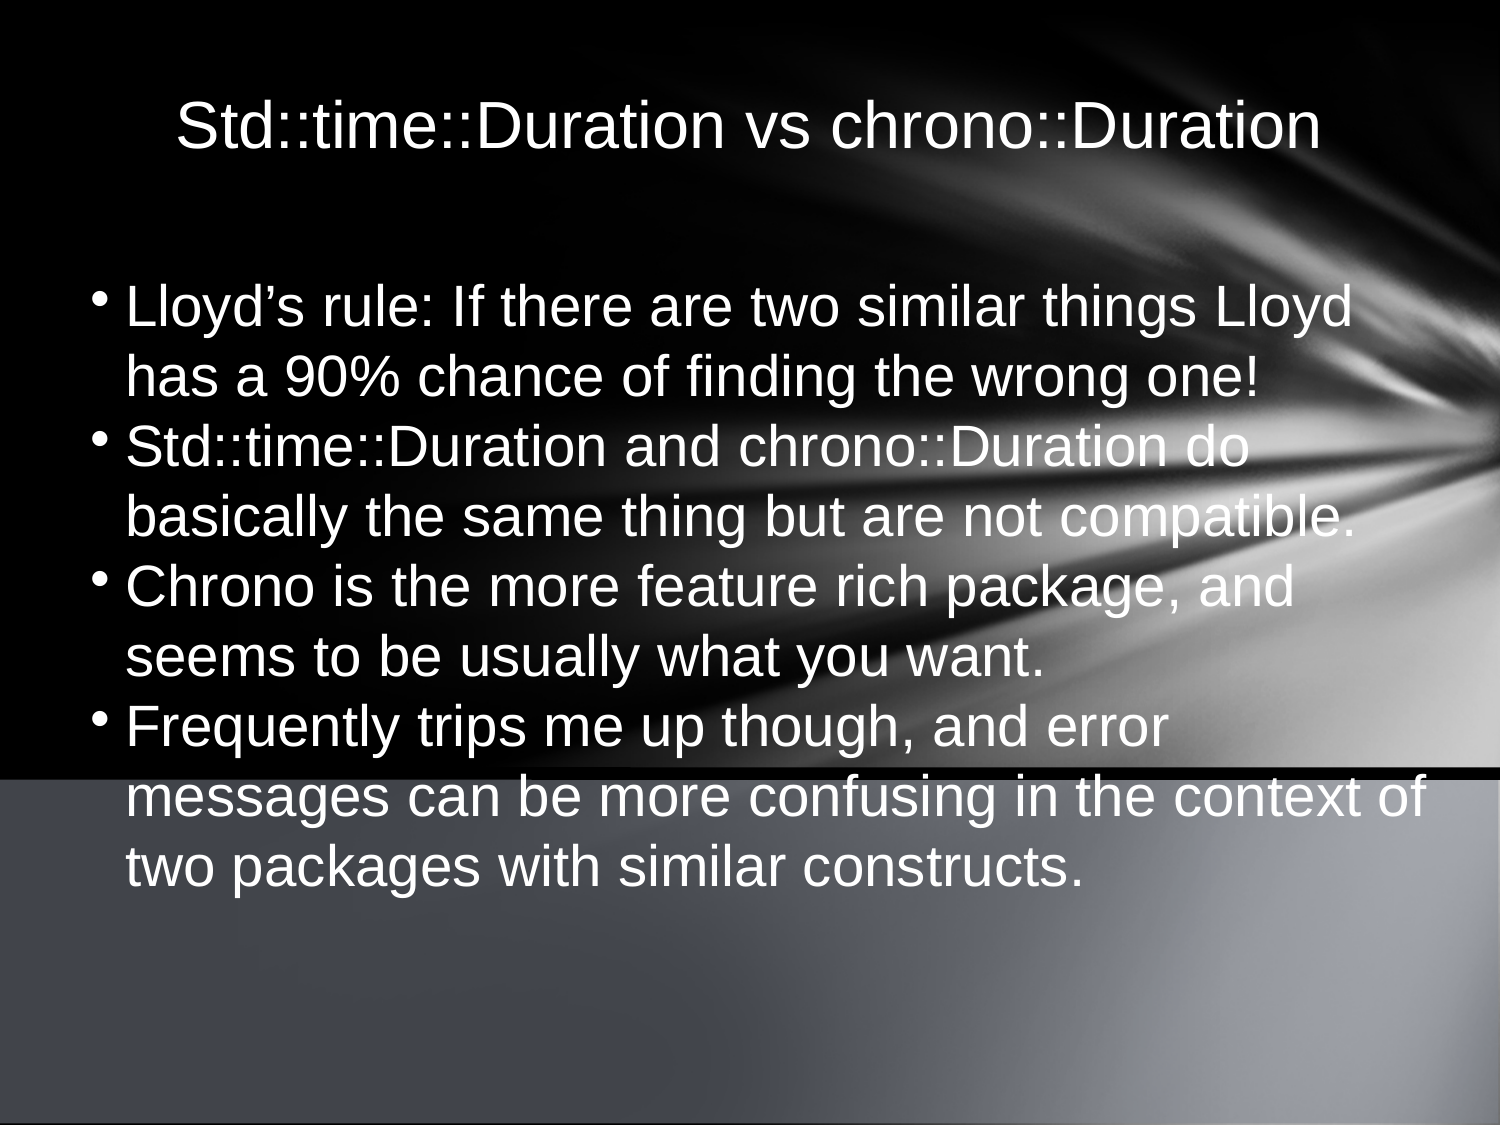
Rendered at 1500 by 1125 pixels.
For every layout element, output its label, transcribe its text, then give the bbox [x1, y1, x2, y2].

text_box Lloyd’s rule: If there are two similar things Lloyd has a 90% chance of finding the wrong one! Std::time::Duration and chrono::Duration do basically the same thing but are not compatible. Chrono is the more feature rich package, and seems to be usually what you want. Frequently trips me up though, and error messages can be more confusing in the context of two packages with similar constructs. [75, 260, 1463, 861]
text_box Std::time::Duration vs chrono::Duration [149, 74, 1350, 164]
picture [0, 780, 1500, 1125]
picture [0, 0, 1500, 767]
